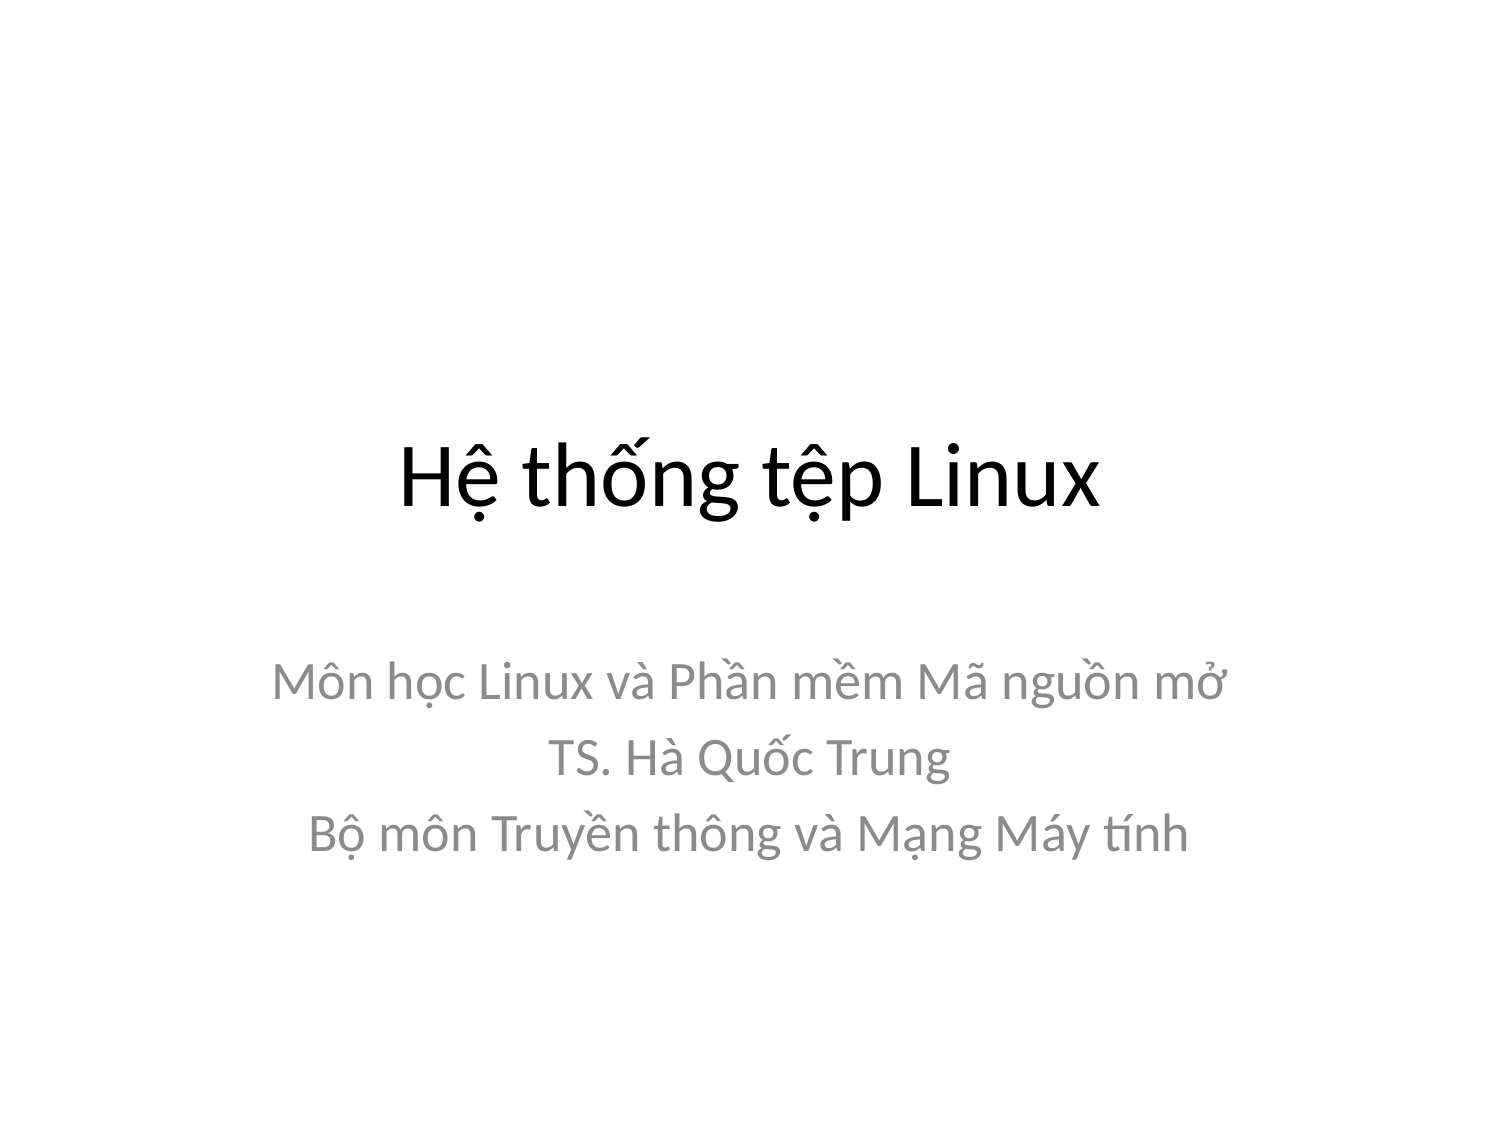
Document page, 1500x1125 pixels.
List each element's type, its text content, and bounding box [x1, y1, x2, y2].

subtitle Môn học Linux và Phần mềm Mã nguồn mở TS. Hà Quốc Trung Bộ môn Truyền thông và Mạng Máy tính [225, 637, 1275, 925]
title Hệ thống tệp Linux [112, 349, 1388, 591]
